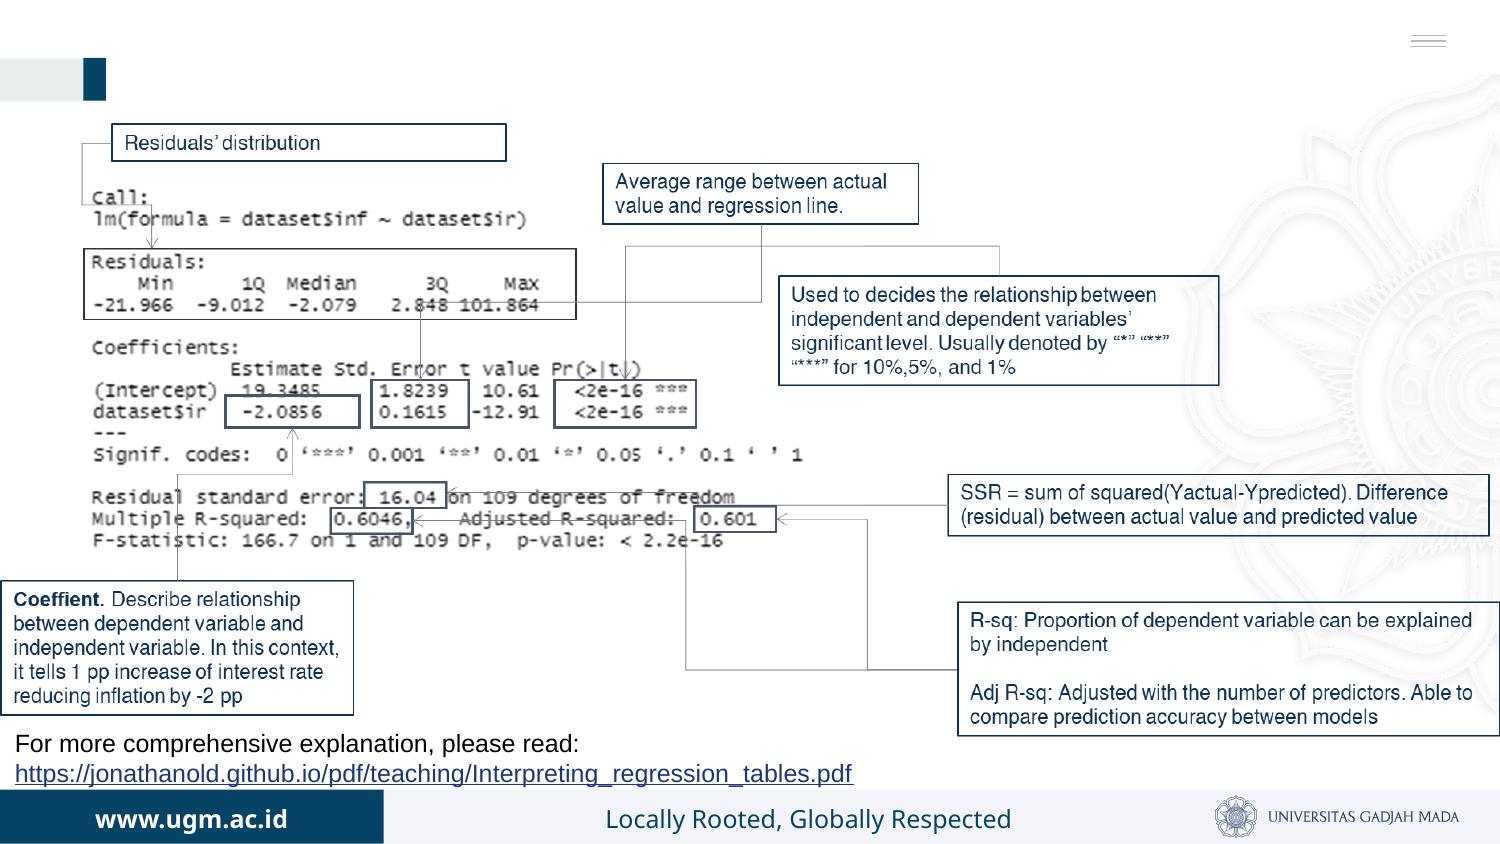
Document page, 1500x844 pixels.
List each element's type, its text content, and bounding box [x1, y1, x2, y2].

text_box For more comprehensive explanation, please read: https://jonathanold.github.io/pdf/teaching/Interpreting_regression_tables.pdf [0, 749, 1067, 796]
picture [1174, 779, 1500, 844]
picture [0, 123, 1500, 741]
